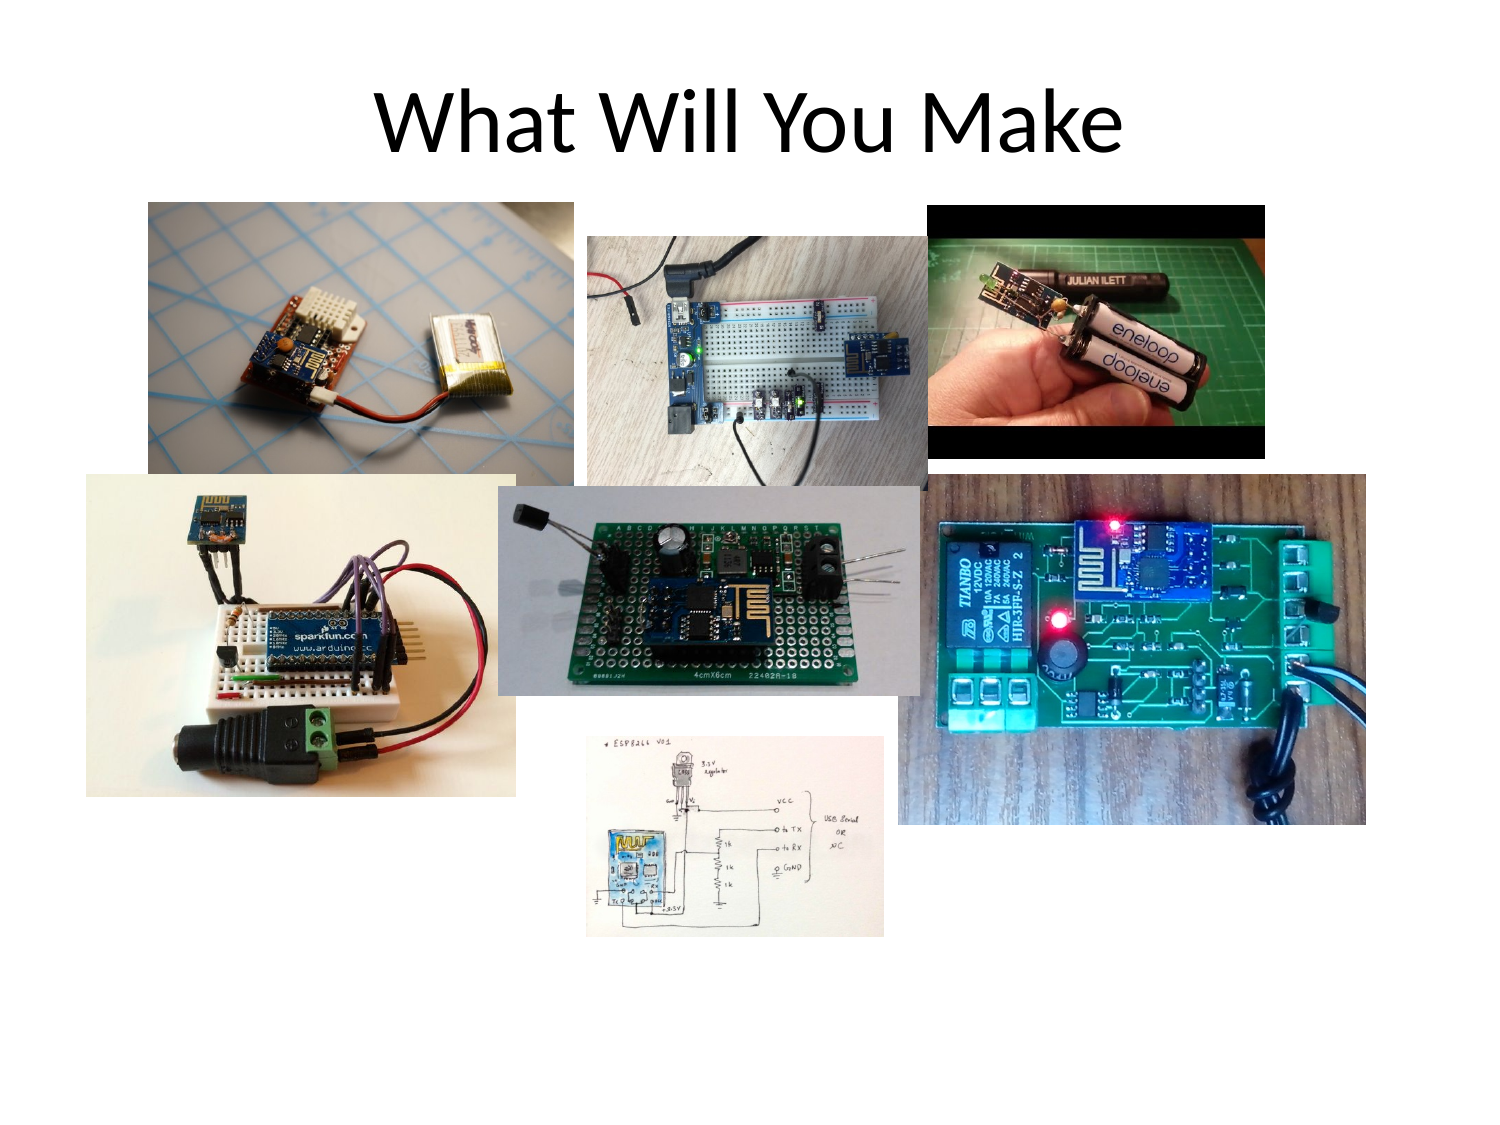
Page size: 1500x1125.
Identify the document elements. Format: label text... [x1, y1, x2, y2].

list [927, 205, 1266, 459]
picture [85, 202, 1366, 825]
picture [585, 736, 884, 937]
title What Will You Make [75, 45, 1425, 188]
